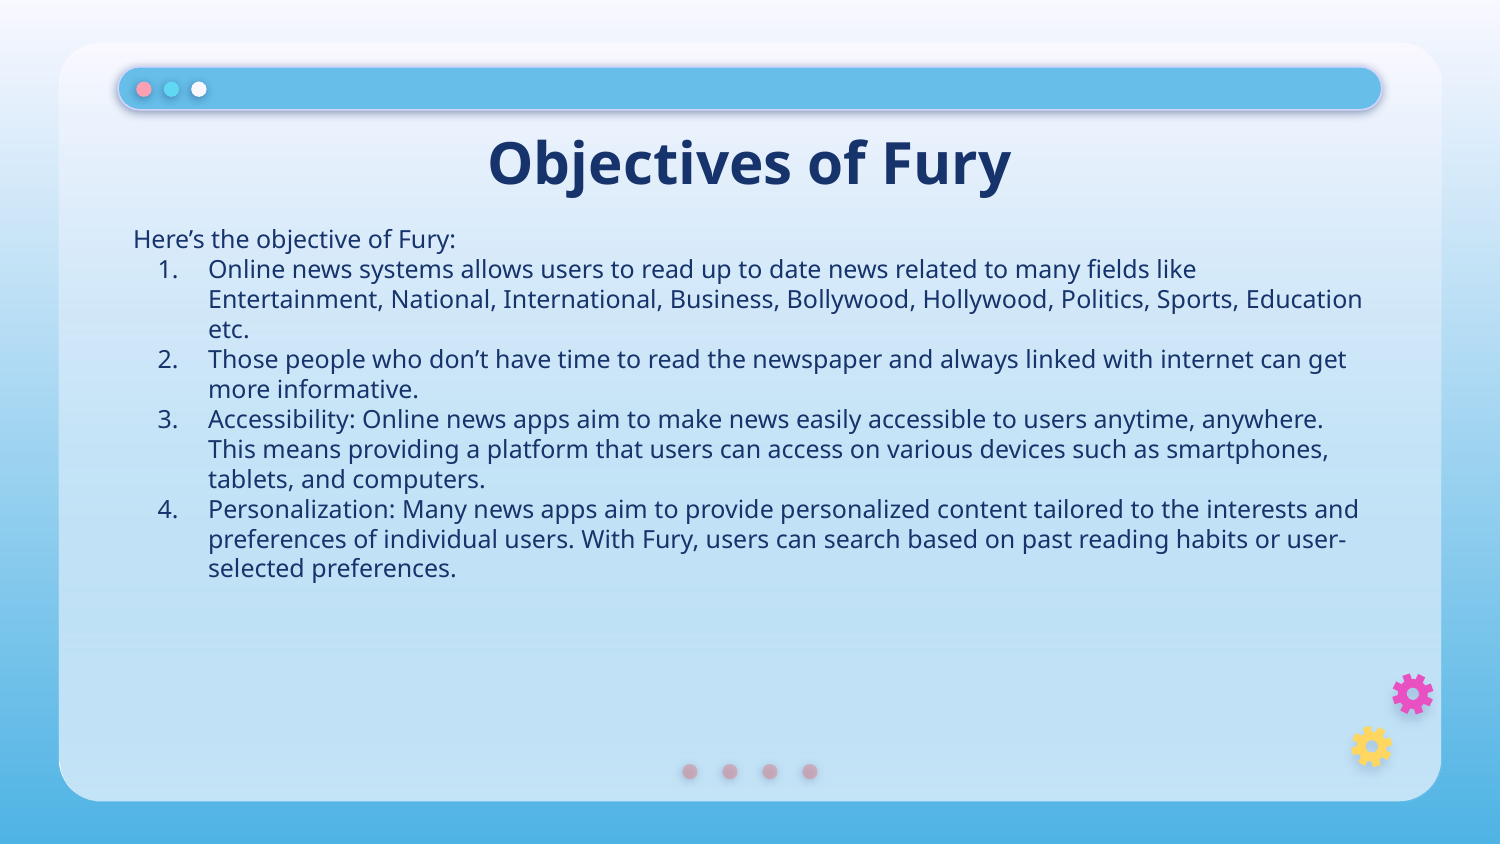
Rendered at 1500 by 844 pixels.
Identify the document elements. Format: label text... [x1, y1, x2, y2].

list Here’s the objective of Fury: Online news systems allows users to read up to date news related to many fields like Entertainment, National, International, Business, Bollywood, Hollywood, Politics, Sports, Education etc. Those people who don’t have time to read the newspaper and always linked with internet can get more informative. Accessibility: Online news apps aim to make news easily accessible to users anytime, anywhere. This means providing a platform that users can access on various devices such as smartphones, tablets, and computers. Personalization: Many news apps aim to provide personalized content tailored to the interests and preferences of individual users. With Fury, users can search based on past reading habits or user-selected preferences. [118, 205, 1382, 598]
title Objectives of Fury [118, 113, 1382, 205]
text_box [1350, 673, 1434, 768]
